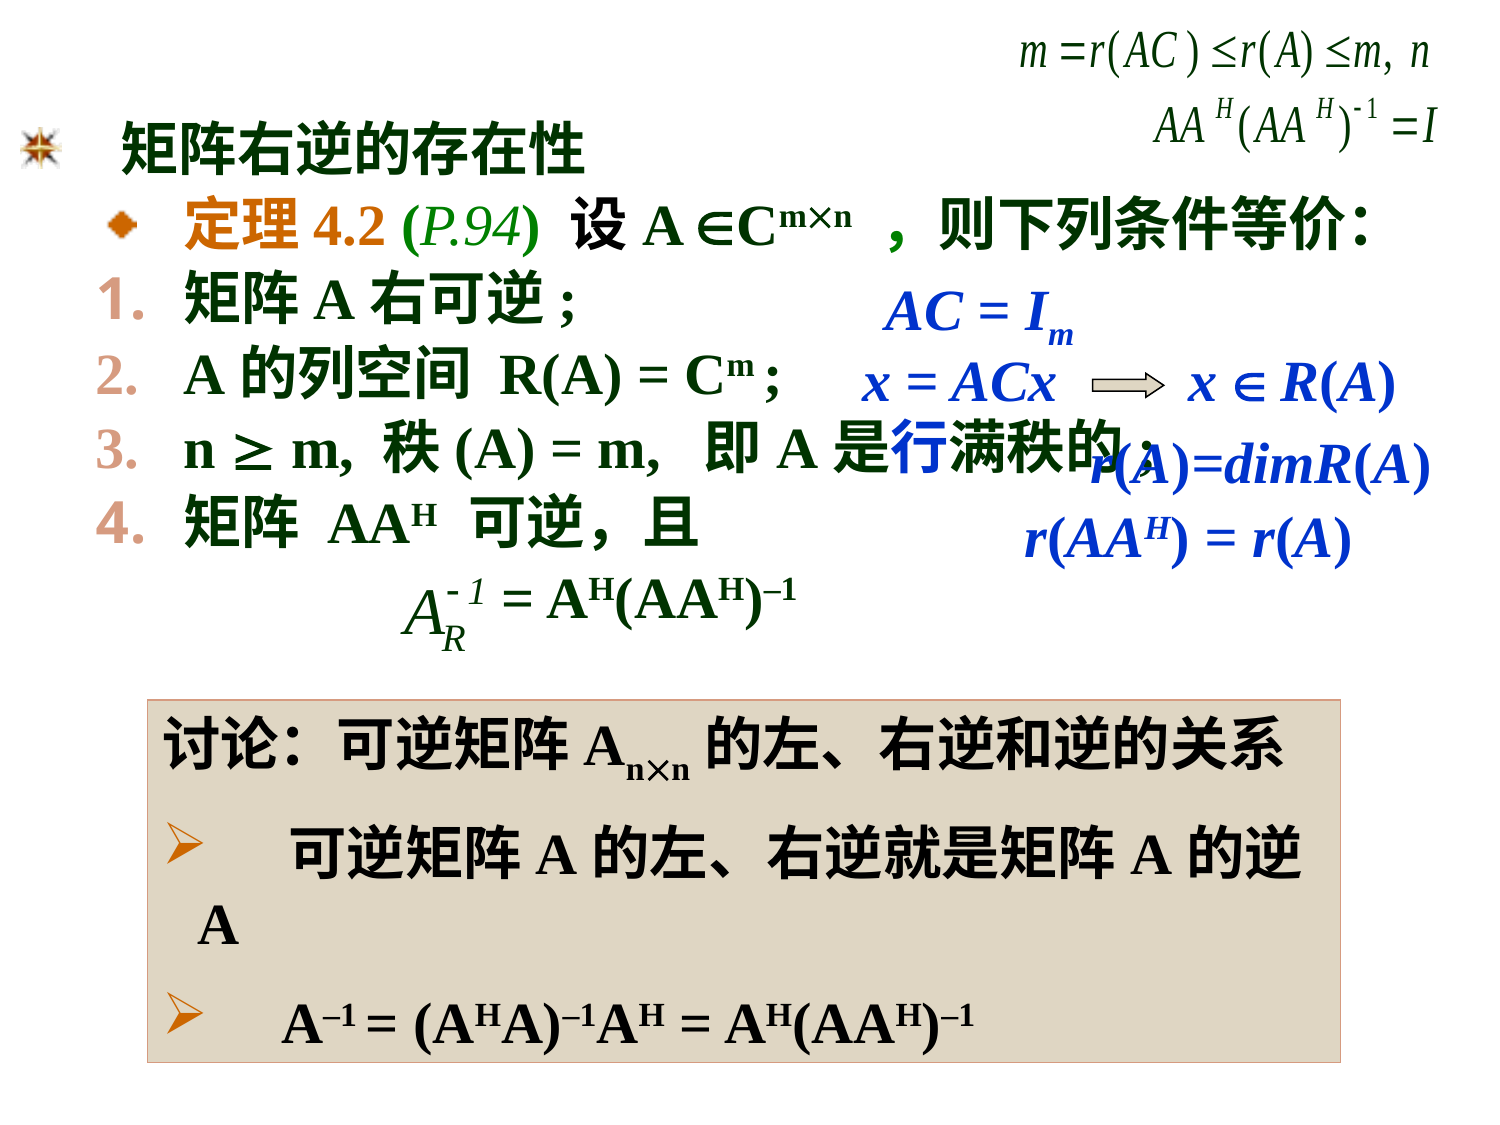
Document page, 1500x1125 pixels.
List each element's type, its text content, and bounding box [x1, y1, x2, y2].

text_box r(A)=dimR(A) [1075, 418, 1447, 503]
text_box r(AAH) = r(A) [1009, 491, 1406, 577]
text_box [1092, 373, 1164, 398]
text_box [389, 562, 491, 659]
text_box AC = Im [870, 264, 1090, 335]
list 矩阵右逆的存在性 定理4.2 (P.94) 设A Cmn ，则下列条件等价： 矩阵A右可逆; A的列空间 R(A) = Cm ; n  m, 秩(A) = m, 即A是行满秩的; 矩阵 AAH 可逆，且 = AH(AAH)–1 [5, 112, 1379, 663]
picture [20, 127, 62, 169]
text_box x = ACx x  R(A) [832, 335, 1459, 421]
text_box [1145, 84, 1447, 162]
picture [95, 202, 137, 243]
text_box 讨论：可逆矩阵Ann的左、右逆和逆的关系 可逆矩阵A的左、右逆就是矩阵A的逆A A–1 = (AHA)–1AH = AH(AAH)–1 [147, 699, 1341, 1063]
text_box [1012, 18, 1436, 87]
